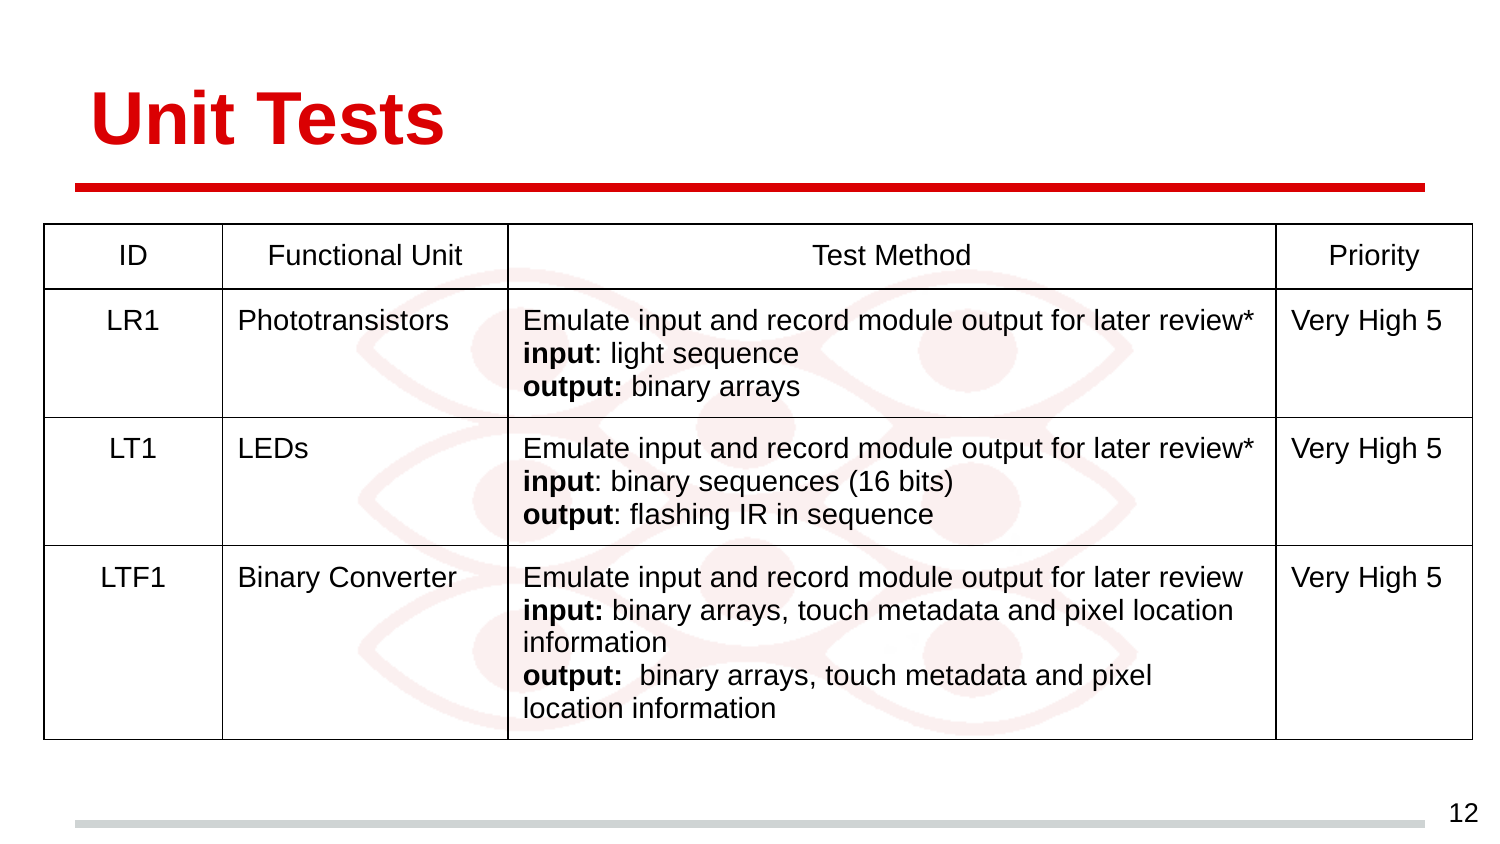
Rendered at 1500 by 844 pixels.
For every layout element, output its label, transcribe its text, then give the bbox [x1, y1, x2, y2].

table_header Test Method [509, 225, 1275, 288]
table_cell Emulate input and record module output for later review* input: binary sequences (16 bits) output: flashing IR in sequence [509, 418, 1275, 545]
slide_number ‹#› [1403, 779, 1494, 844]
table_cell Phototransistors [223, 290, 507, 417]
title Unit Tests [75, 33, 1425, 175]
table_header ID [45, 225, 222, 288]
table_cell Emulate input and record module output for later review* input: light sequence output: binary arrays [509, 290, 1275, 417]
table_cell LEDs [223, 418, 507, 545]
table_header Functional Unit [223, 225, 507, 288]
table_cell Very High 5 [1277, 290, 1472, 417]
table_cell Emulate input and record module output for later review input: binary arrays, touch metadata and pixel location information output: binary arrays, touch metadata and pixel location information [509, 546, 1275, 739]
table_cell LTF1 [45, 546, 222, 739]
table_header Priority [1277, 225, 1472, 288]
table_cell Binary Converter [223, 546, 507, 739]
table_cell LT1 [45, 418, 222, 545]
table_cell LR1 [45, 290, 222, 417]
table_cell Very High 5 [1277, 418, 1472, 545]
table_cell Very High 5 [1277, 546, 1472, 739]
